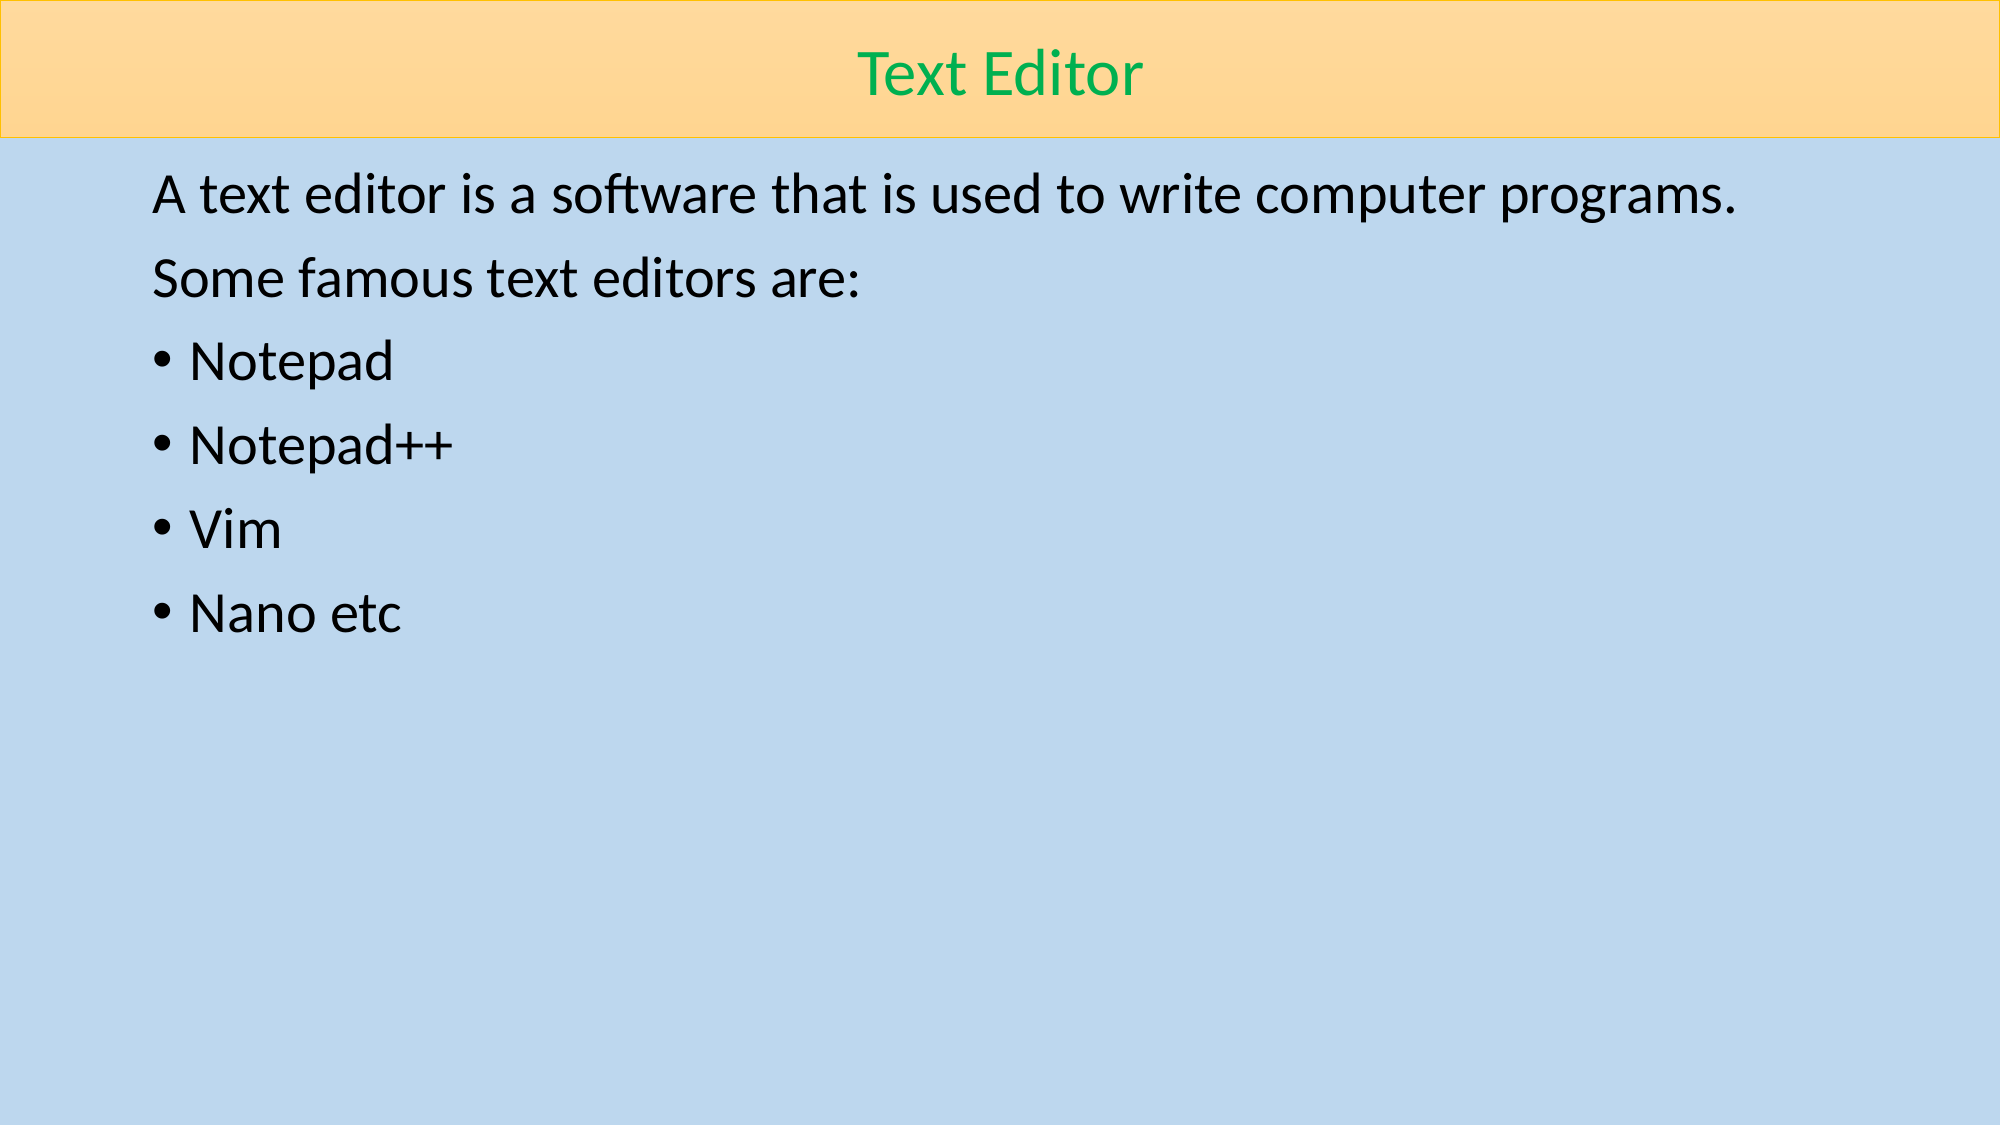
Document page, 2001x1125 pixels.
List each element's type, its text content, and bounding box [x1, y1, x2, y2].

title Text Editor [0, 0, 2000, 138]
list A text editor is a software that is used to write computer programs. Some famous text editors are: Notepad Notepad++ Vim Nano etc [137, 155, 1863, 1014]
